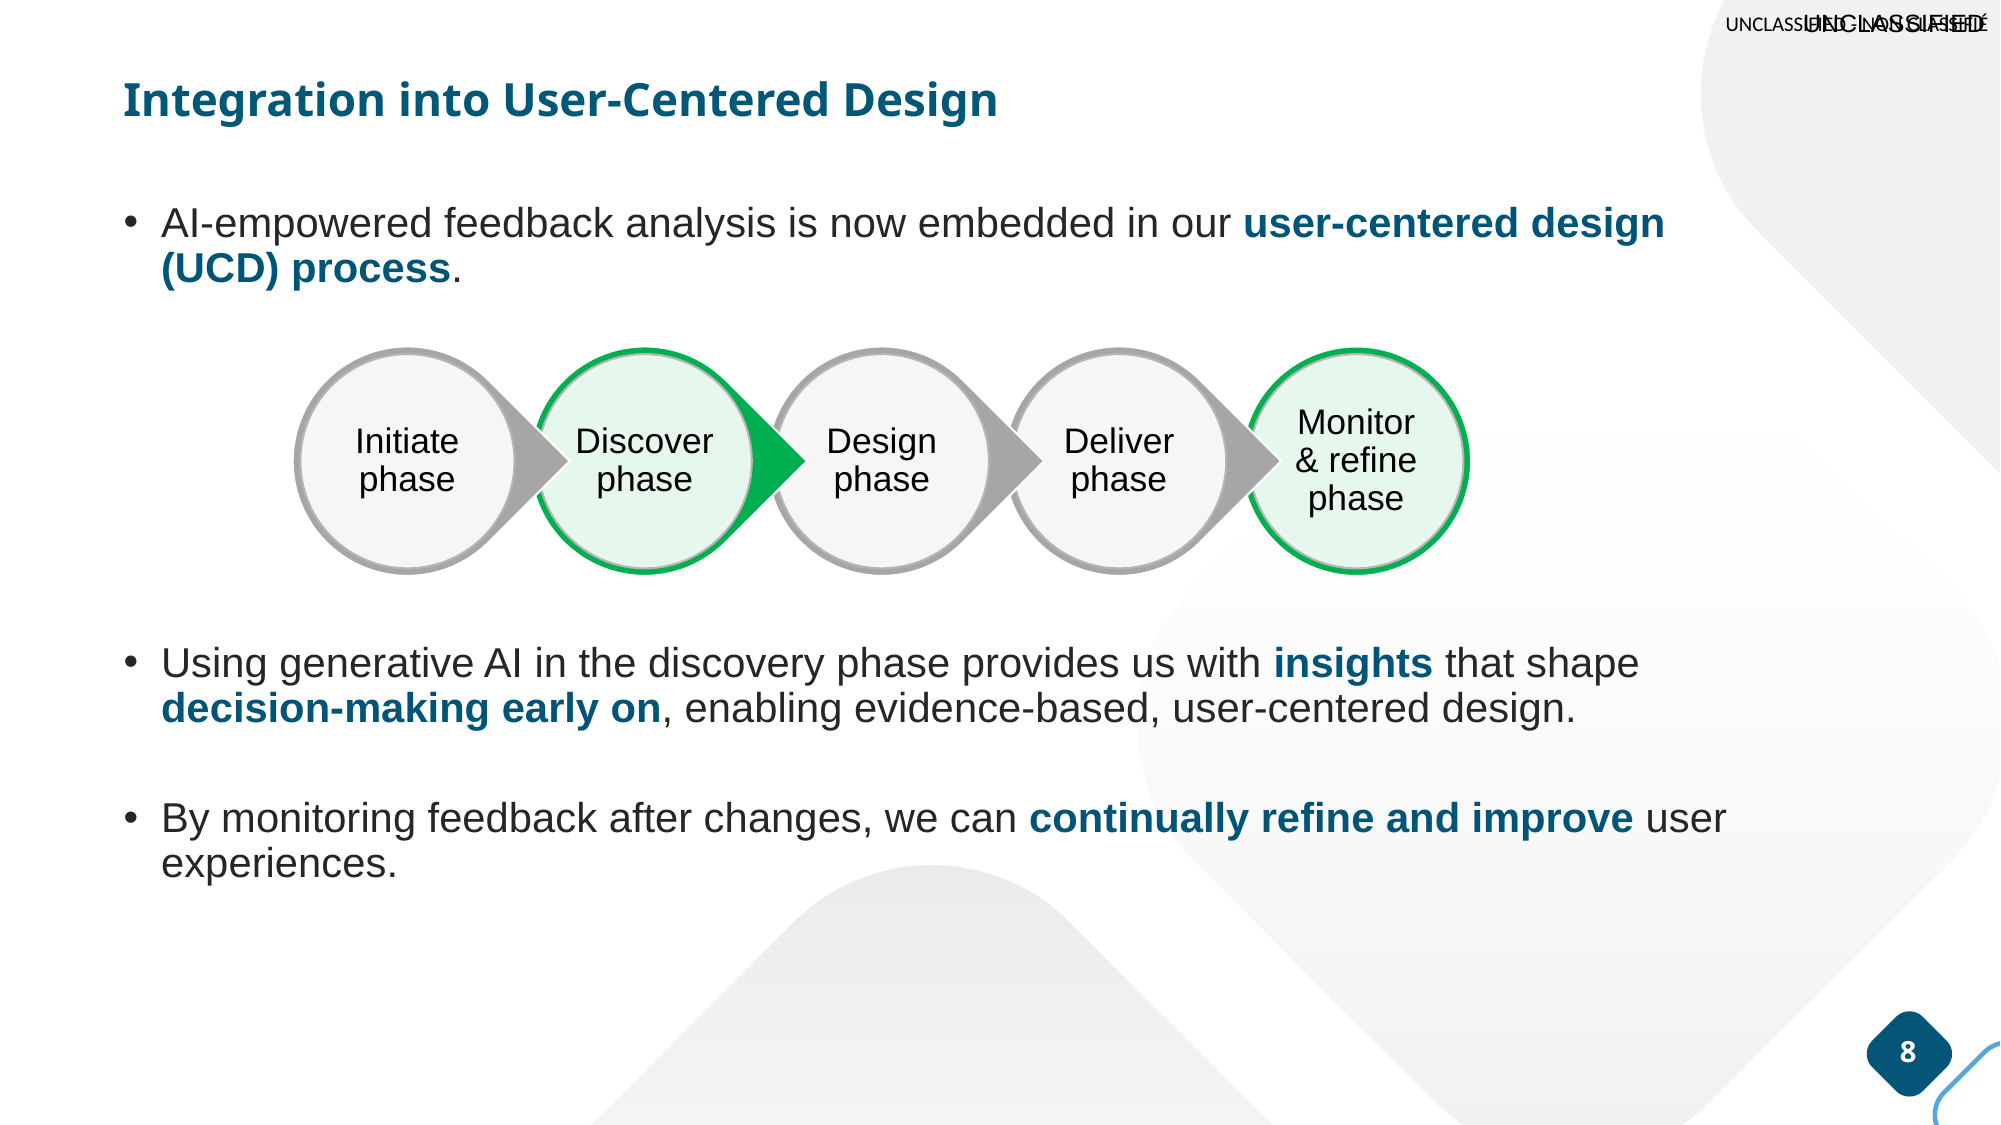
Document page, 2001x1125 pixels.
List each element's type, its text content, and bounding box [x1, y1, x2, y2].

picture [0, 0, 2001, 1125]
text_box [191, 259, 1525, 663]
text_box Integration into User-Centered Design [108, 69, 1202, 157]
list AI-empowered feedback analysis is now embedded in our user-centered design (UCD) process. Using generative AI in the discovery phase provides us with insights that shape decision-making early on, enabling evidence-based, user-centered design. By monitoring feedback after changes, we can continually refine and improve user experiences. [108, 193, 1809, 626]
